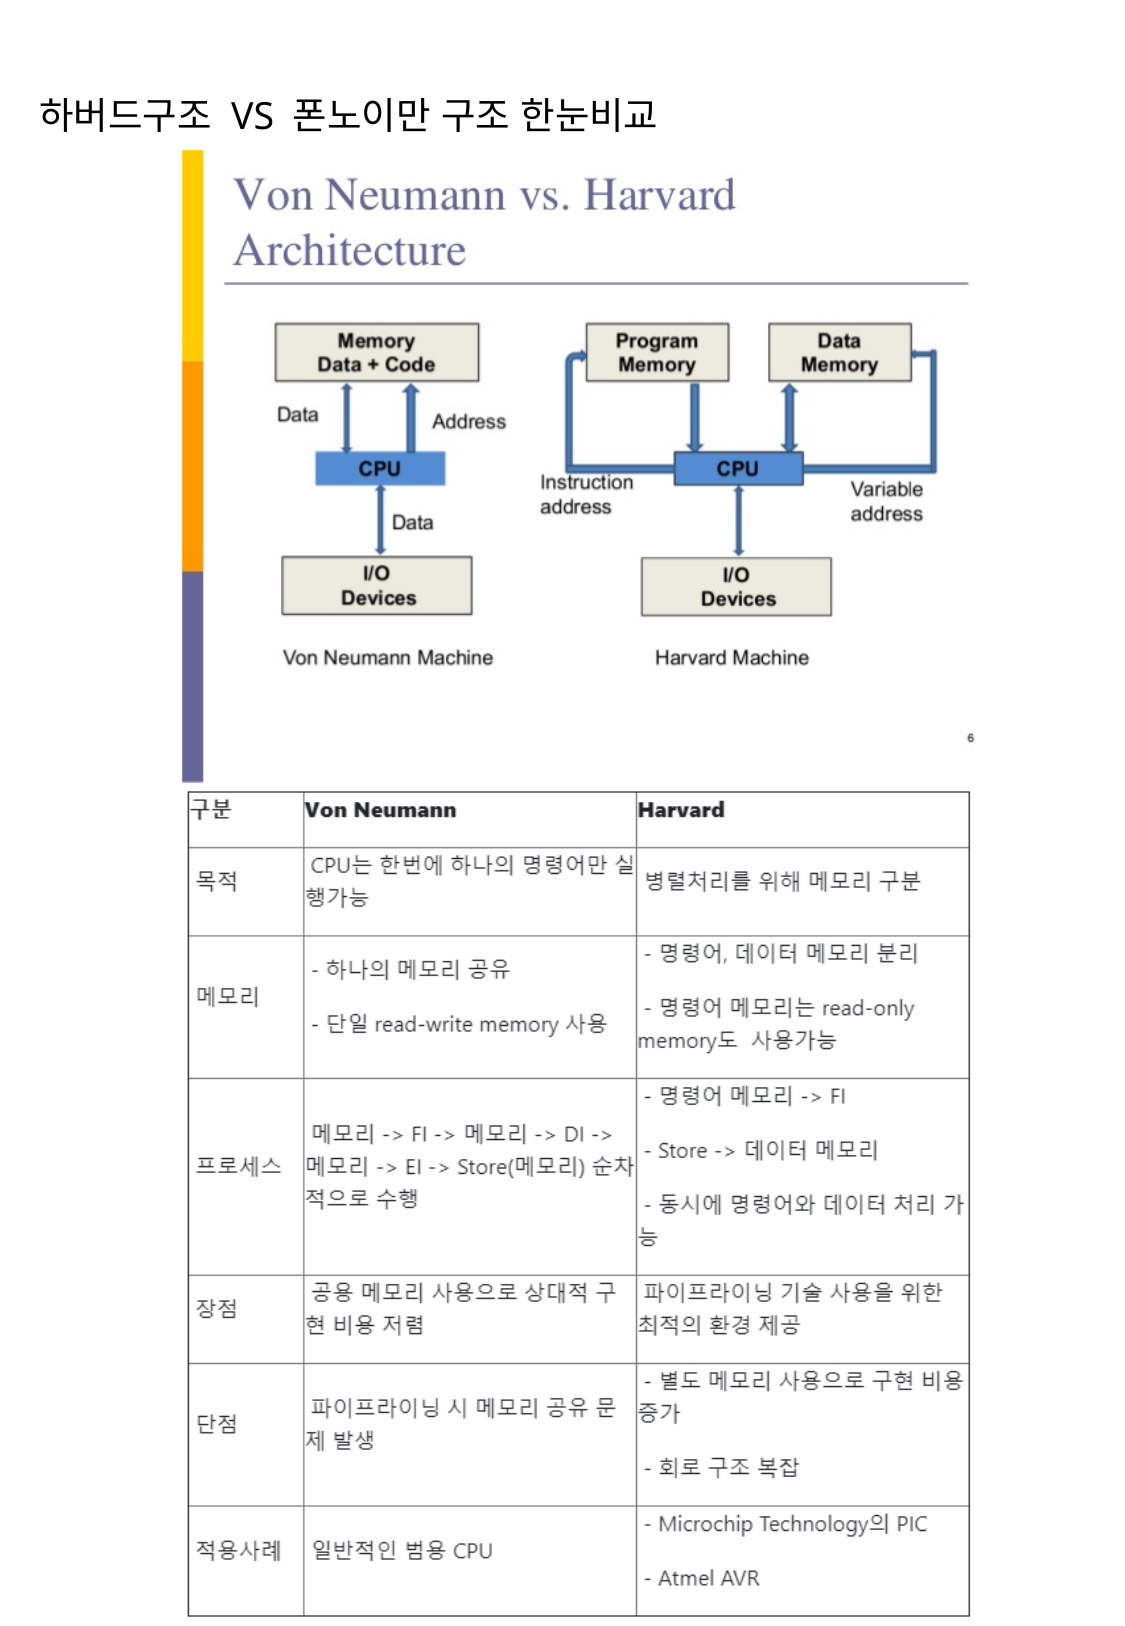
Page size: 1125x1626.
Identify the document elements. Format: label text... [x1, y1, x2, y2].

picture [177, 145, 981, 1625]
text_box 하버드구조 VS 폰노이만 구조 한눈비교 [24, 85, 842, 145]
